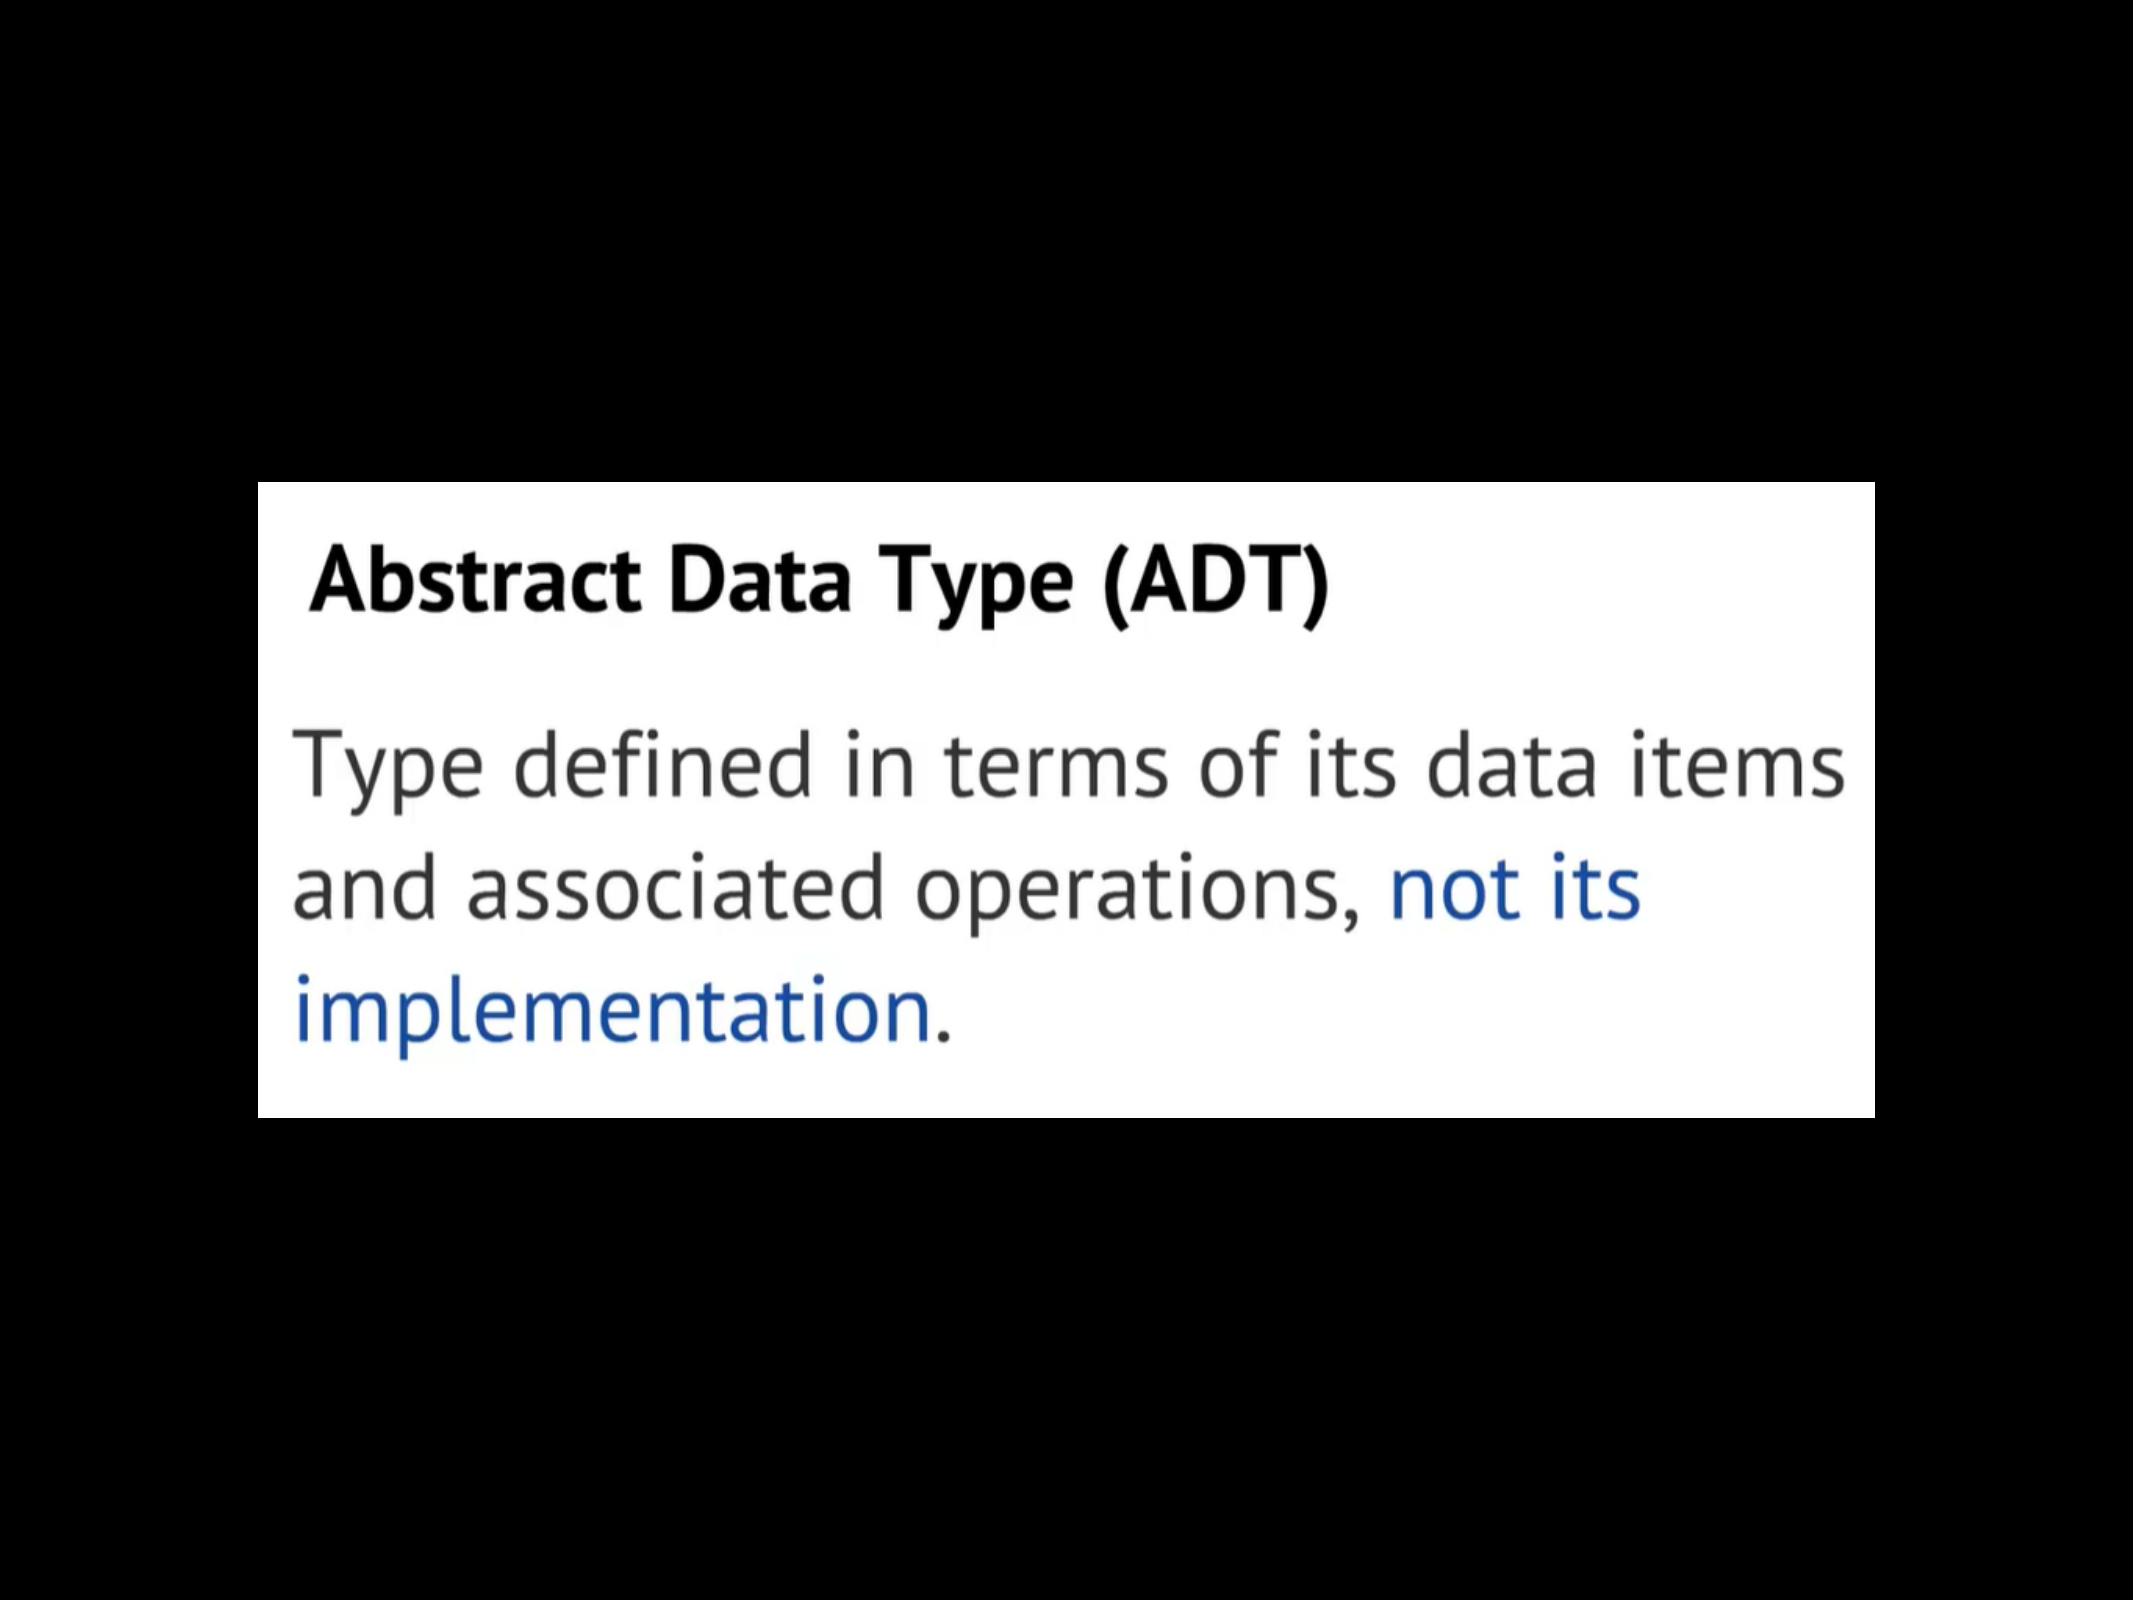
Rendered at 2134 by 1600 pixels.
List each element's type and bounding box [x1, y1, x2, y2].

picture [258, 482, 1875, 1118]
